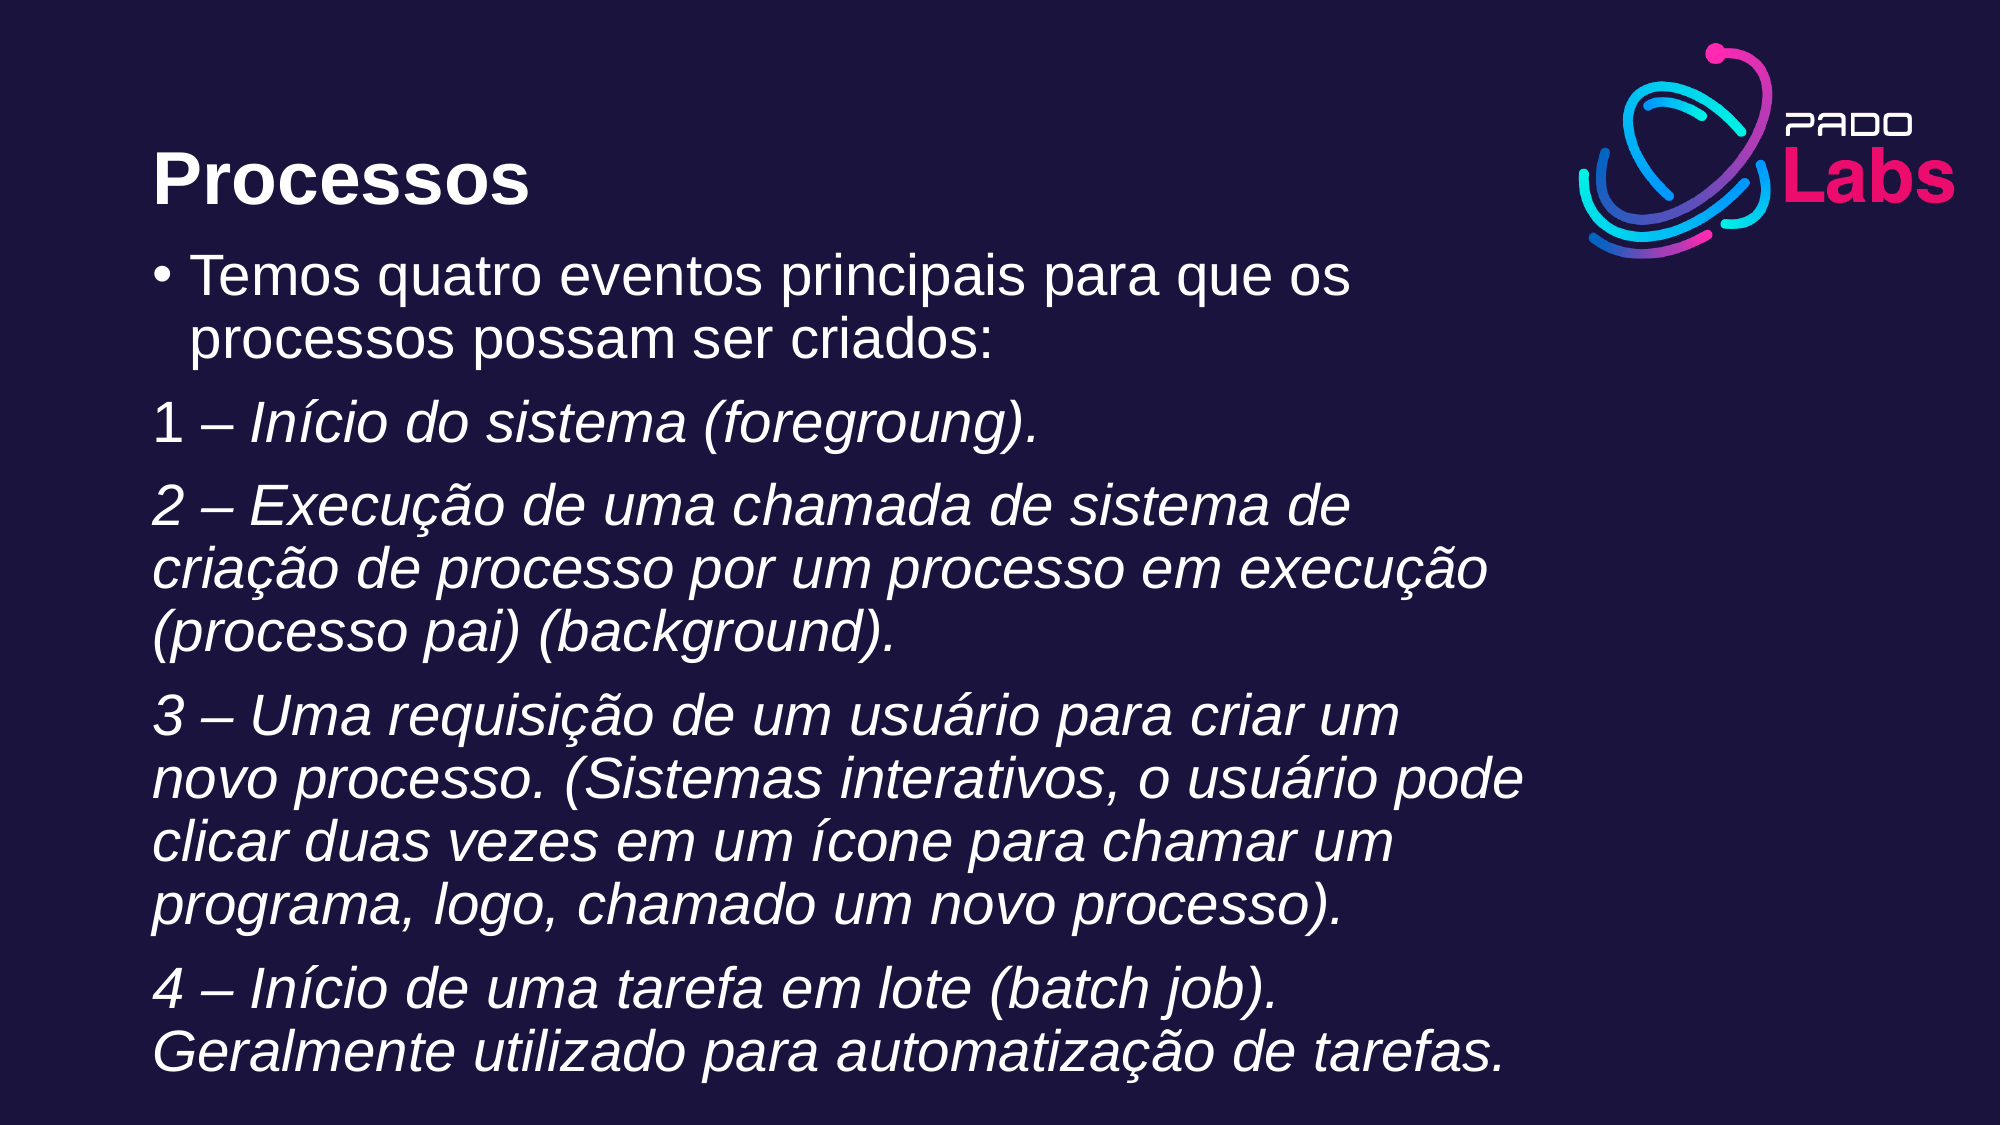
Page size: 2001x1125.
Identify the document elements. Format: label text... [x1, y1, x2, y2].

text_box Temos quatro eventos principais para que os processos possam ser criados: 1 – Início do sistema (foregroung). 2 – Execução de uma chamada de sistema de criação de processo por um processo em execução (processo pai) (background). 3 – Uma requisição de um usuário para criar um novo processo. (Sistemas interativos, o usuário pode clicar duas vezes em um ícone para chamar um programa, logo, chamado um novo processo). 4 – Início de uma tarefa em lote (batch job). Geralmente utilizado para automatização de tarefas. [137, 238, 1551, 1029]
text_box Processos [137, 123, 1561, 238]
picture [1578, 43, 1956, 259]
